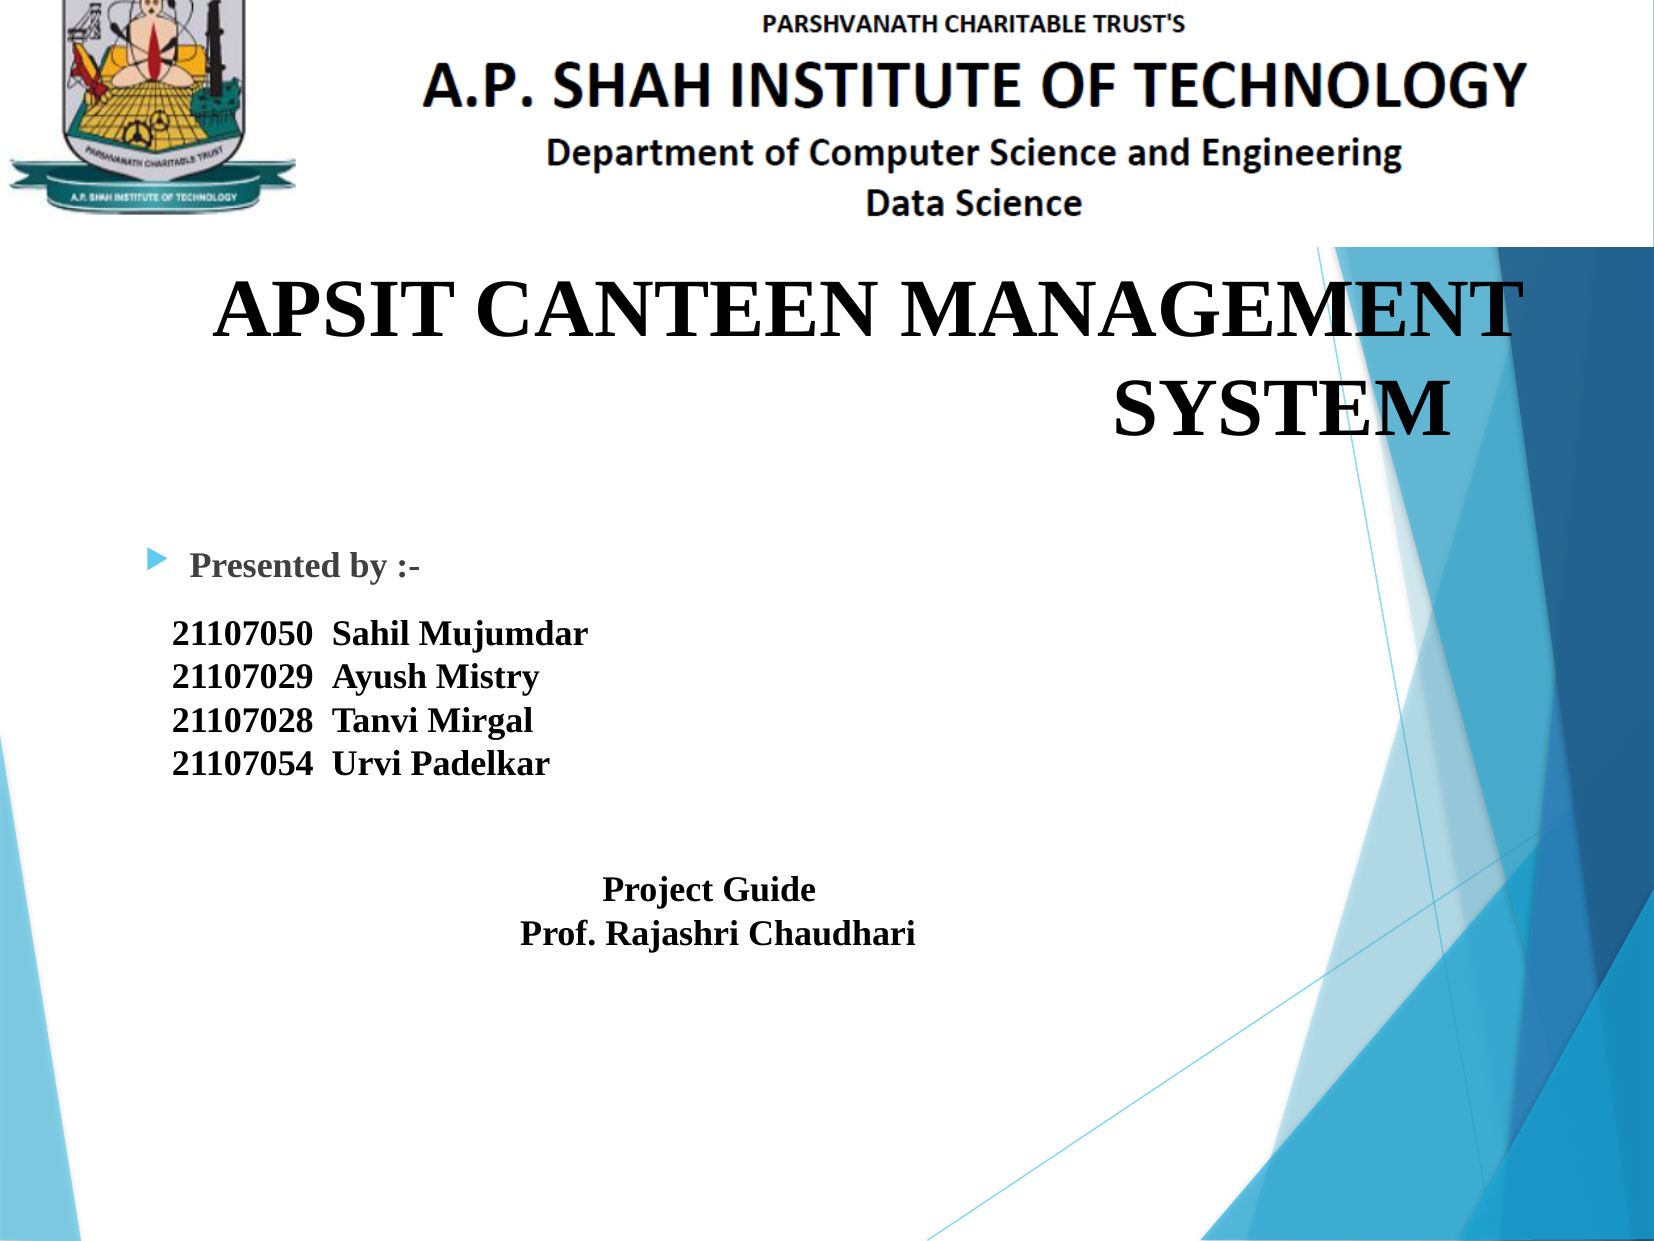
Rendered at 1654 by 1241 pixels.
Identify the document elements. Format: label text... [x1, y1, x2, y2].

picture [0, 0, 1654, 247]
list Presented by :- 21107050 Sahil Mujumdar 21107029 Ayush Mistry 21107028 Tanvi Mirgal 21107054 Urvi Padelkar Project Guide Prof. Rajashri Chaudhari [129, 534, 1289, 1133]
title APSIT CANTEEN MANAGEMENT SYSTEM [47, 258, 1595, 483]
